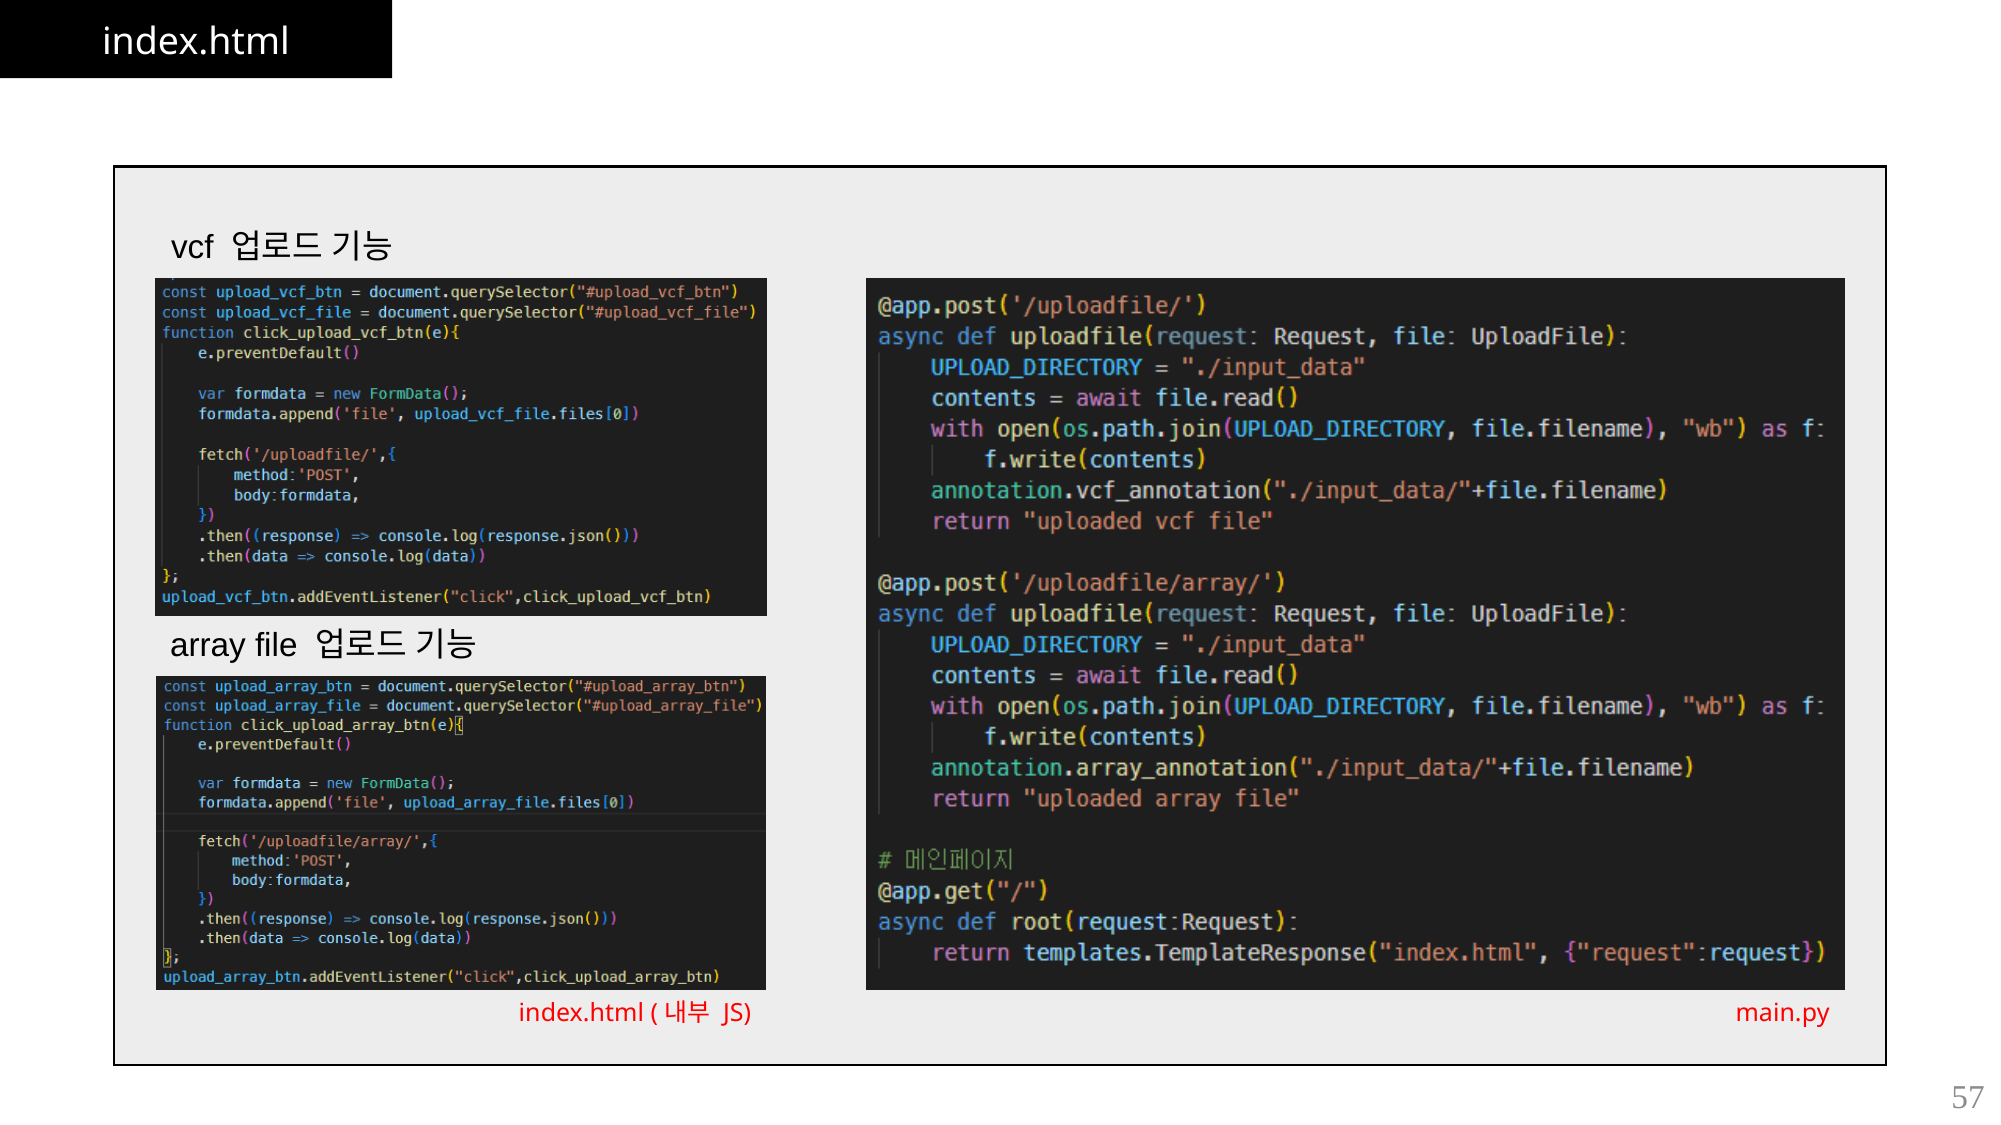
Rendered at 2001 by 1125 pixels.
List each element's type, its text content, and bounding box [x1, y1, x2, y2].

text_box vcf 업로드 기능 [156, 217, 766, 273]
text_box index.html [0, 0, 393, 79]
picture [156, 676, 766, 990]
text_box index.html (내부 JS) [156, 990, 766, 1034]
text_box array file 업로드 기능 [155, 616, 765, 671]
text_box main.py [1235, 990, 1845, 1034]
picture [155, 278, 767, 616]
picture [866, 278, 1845, 990]
text_box [113, 165, 1887, 1066]
slide_number 57 [1550, 1065, 2000, 1125]
